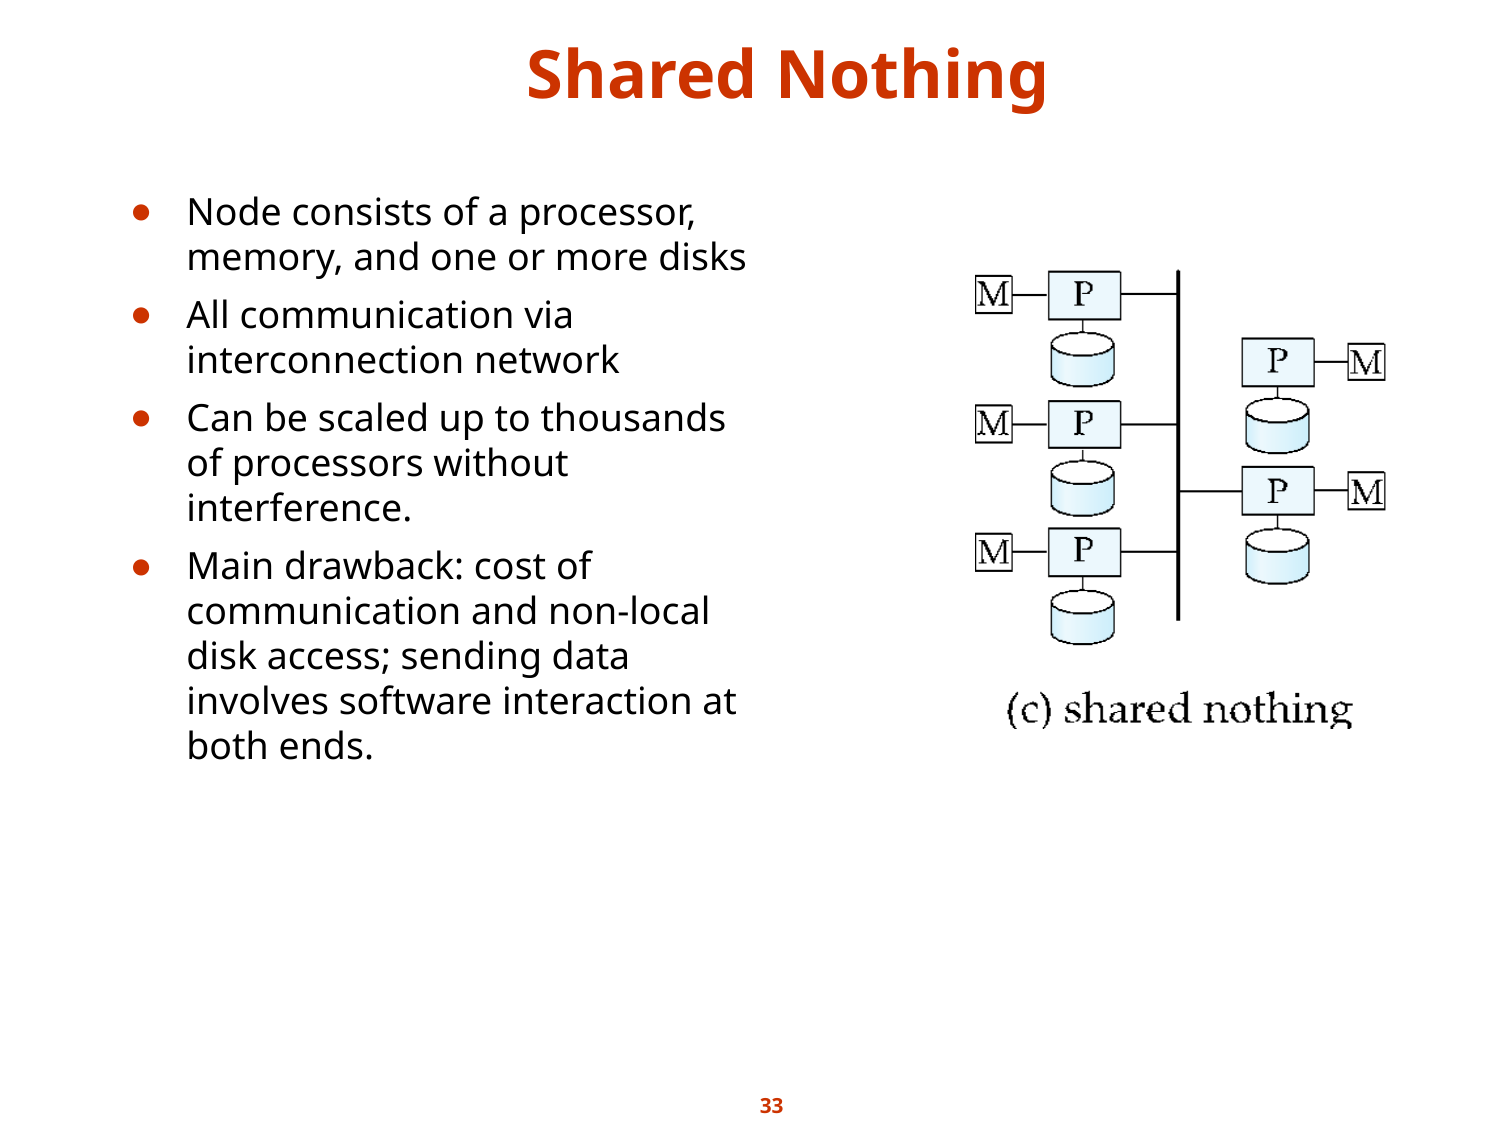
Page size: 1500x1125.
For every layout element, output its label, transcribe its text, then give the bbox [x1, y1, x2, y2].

picture [856, 252, 1452, 754]
list Node consists of a processor, memory, and one or more disks All communication via interconnection network Can be scaled up to thousands of processors without interference. Main drawback: cost of communication and non-local disk access; sending data involves software interaction at both ends. [115, 180, 787, 1062]
title Shared Nothing [126, 19, 1451, 120]
